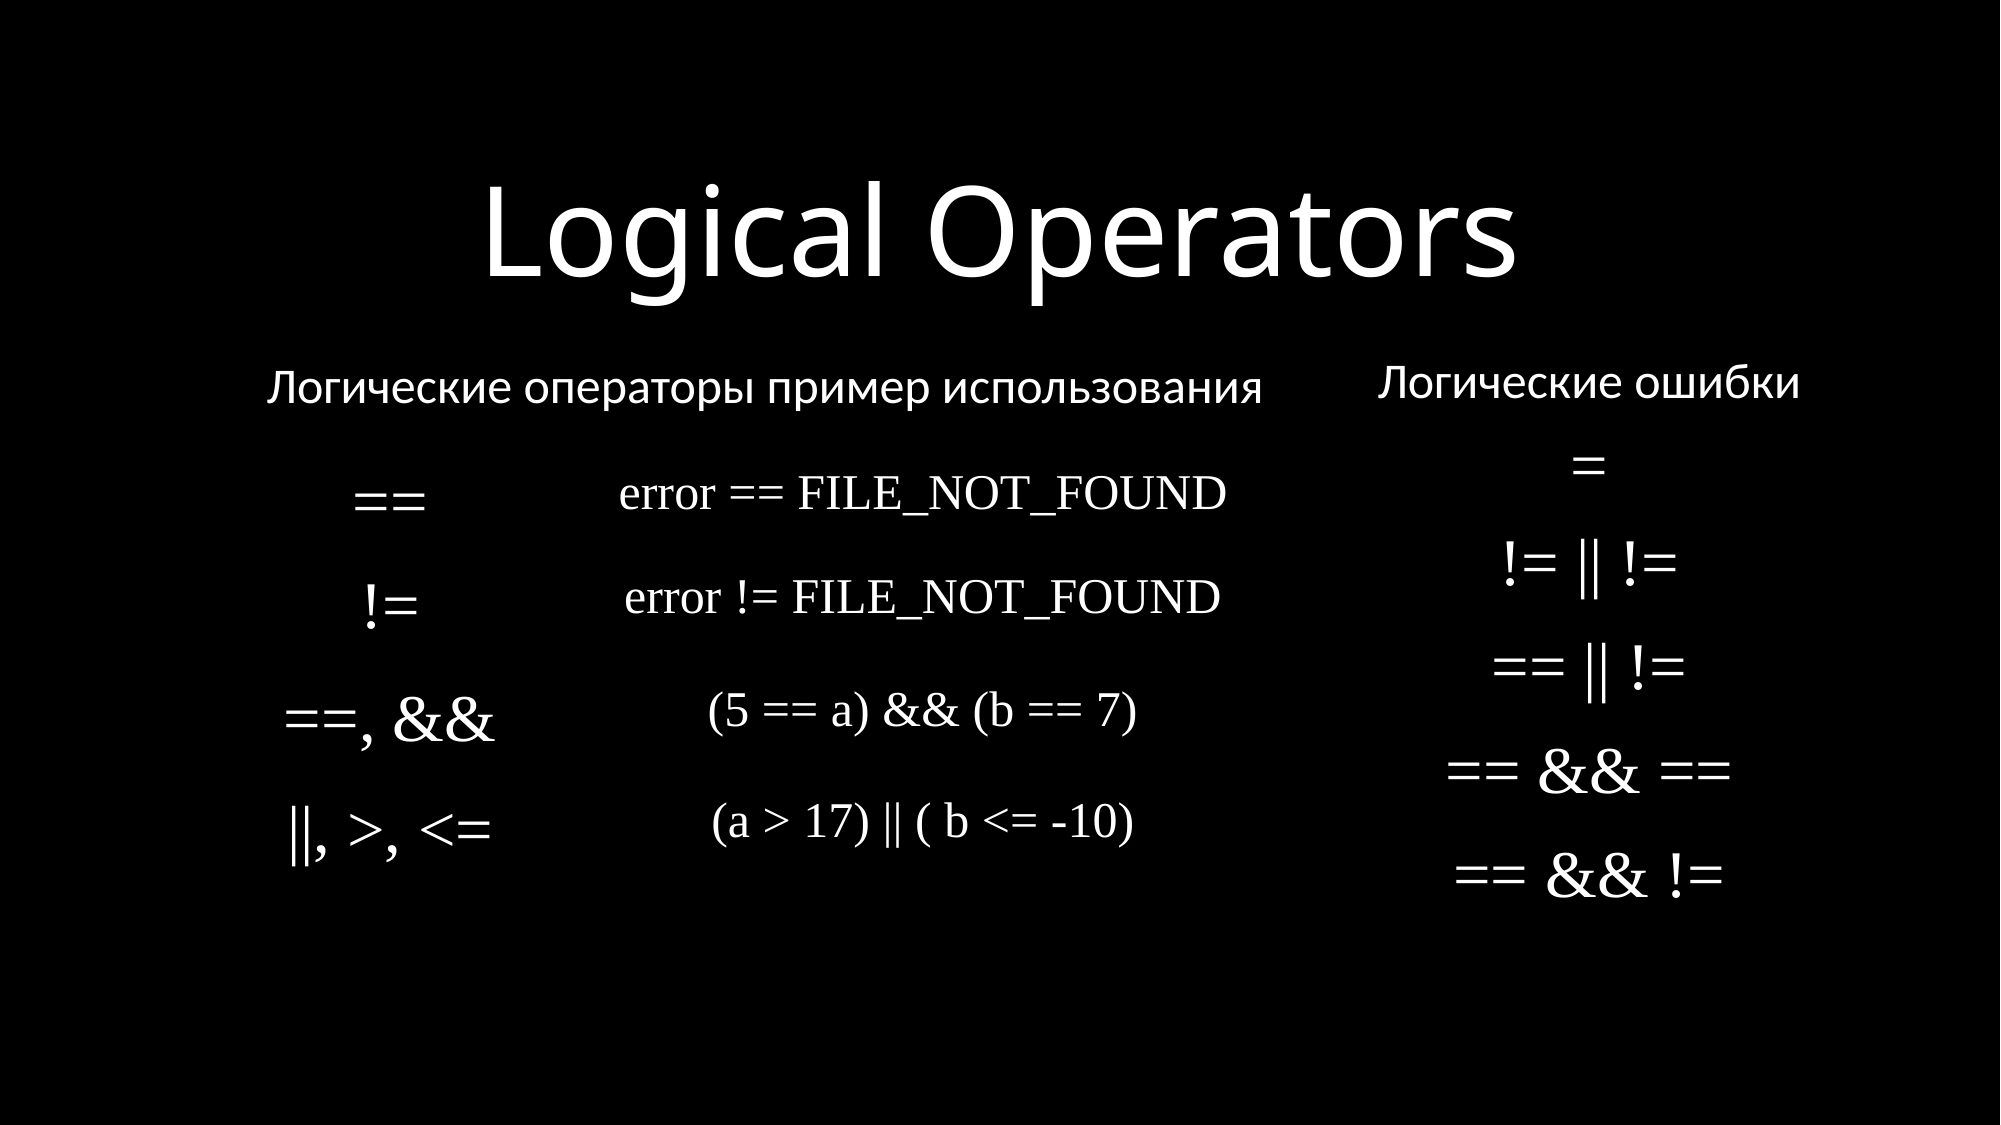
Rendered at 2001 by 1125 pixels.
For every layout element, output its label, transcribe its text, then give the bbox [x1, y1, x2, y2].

table_cell error != FILE_NOT_FOUND [534, 562, 1312, 674]
table_cell ==, && [247, 674, 534, 786]
table_cell == || != [1426, 622, 1753, 726]
table_cell != [247, 562, 534, 674]
text_box Логические ошибки [1362, 341, 1817, 417]
text_box Логические операторы пример использования [251, 346, 1280, 422]
table_header = [1426, 421, 1753, 518]
table_cell ||, >, <= [247, 786, 534, 898]
table_cell == && != [1426, 830, 1753, 934]
table_cell == && == [1426, 726, 1753, 830]
table_header error == FILE_NOT_FOUND [534, 458, 1312, 562]
table_cell (a > 17) || ( b <= -10) [534, 786, 1312, 898]
text_box Logical Operators [260, 119, 1740, 311]
table_header == [247, 458, 534, 562]
table_cell != || != [1426, 518, 1753, 622]
table_cell (5 == a) && (b == 7) [534, 674, 1312, 786]
